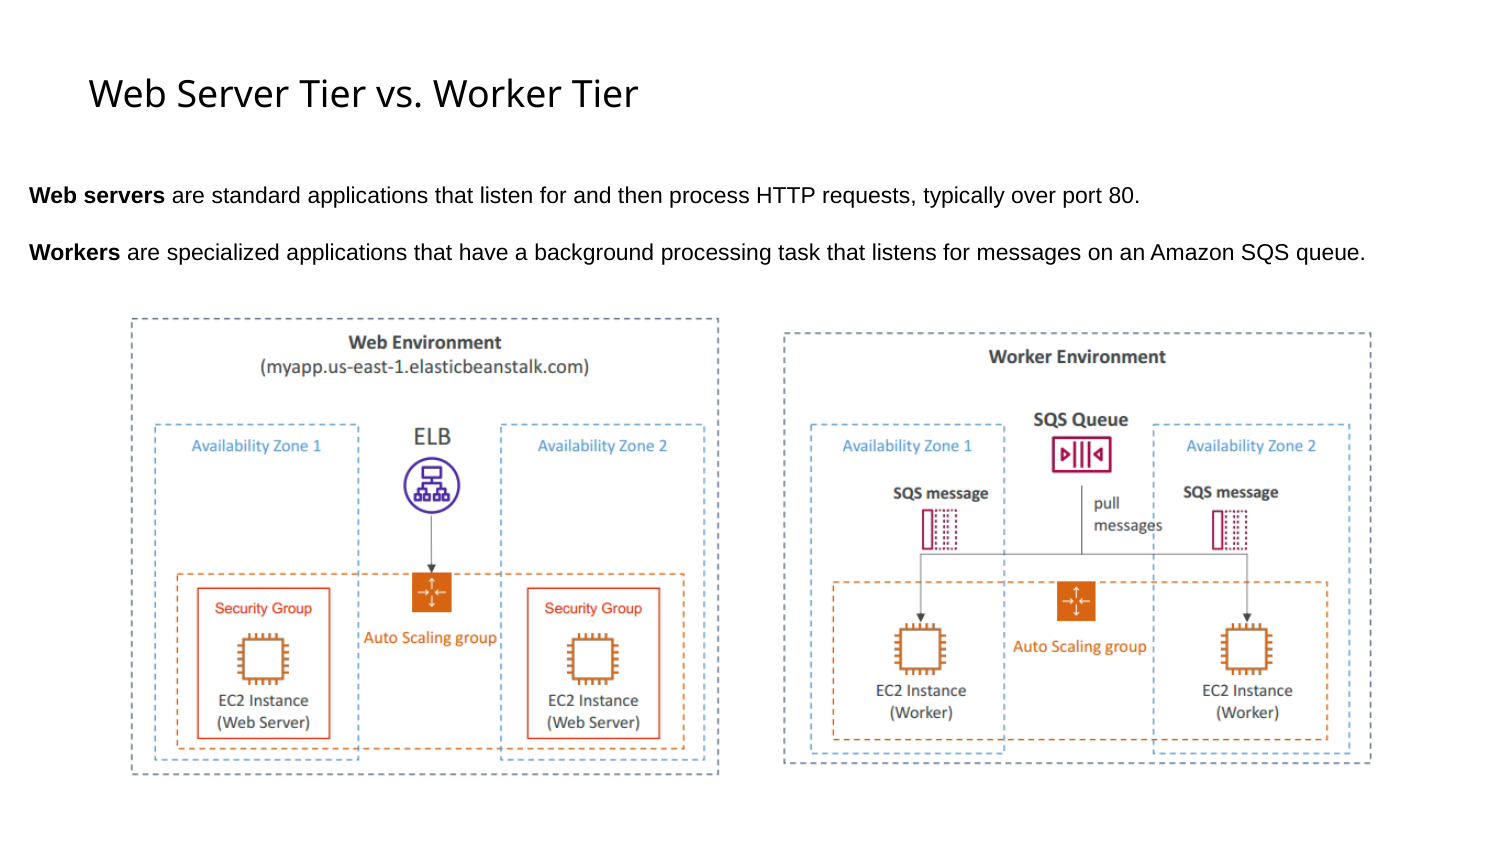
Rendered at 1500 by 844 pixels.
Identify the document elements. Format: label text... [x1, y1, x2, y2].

title Web Server Tier vs. Worker Tier [77, 33, 1048, 157]
picture [121, 308, 1379, 782]
list Web servers are standard applications that listen for and then process HTTP requests, typically over port 80. Workers are specialized applications that have a background processing task that listens for messages on an Amazon SQS queue. [17, 171, 1413, 760]
